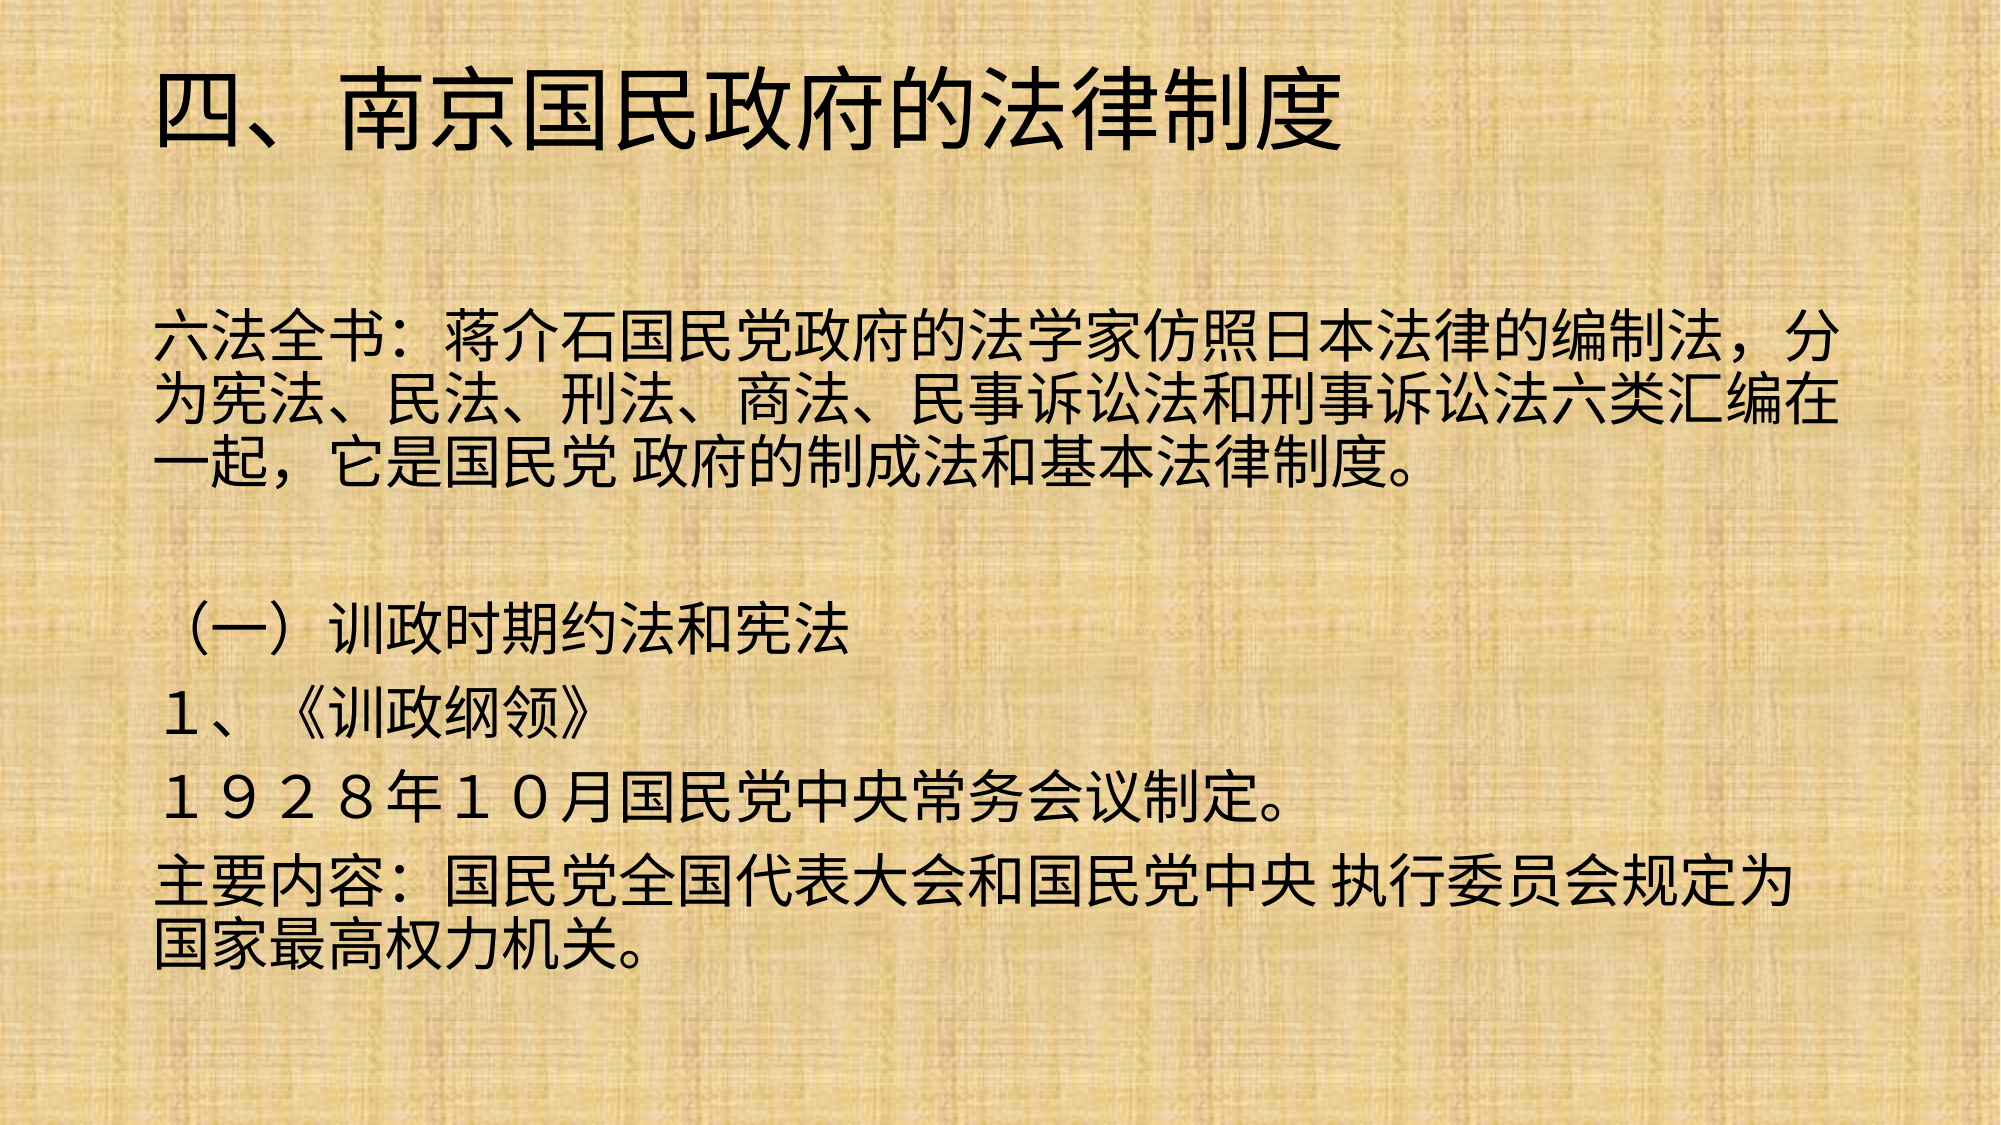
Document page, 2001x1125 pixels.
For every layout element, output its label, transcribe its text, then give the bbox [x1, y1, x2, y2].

picture [0, 0, 2001, 1125]
list 六法全书：蒋介石国民党政府的法学家仿照日本法律的编制法，分为宪法、民法、刑法、商法、民事诉讼法和刑事诉讼法六类汇编在一起，它是国民党 政府的制成法和基本法律制度。 （一）训政时期约法和宪法 １、《训政纲领》 １９２８年１０月国民党中央常务会议制定。 主要内容：国民党全国代表大会和国民党中央 执行委员会规定为国家最高权力机关。 [137, 299, 1863, 1014]
title 四、南京国民政府的法律制度 [137, 59, 1863, 278]
